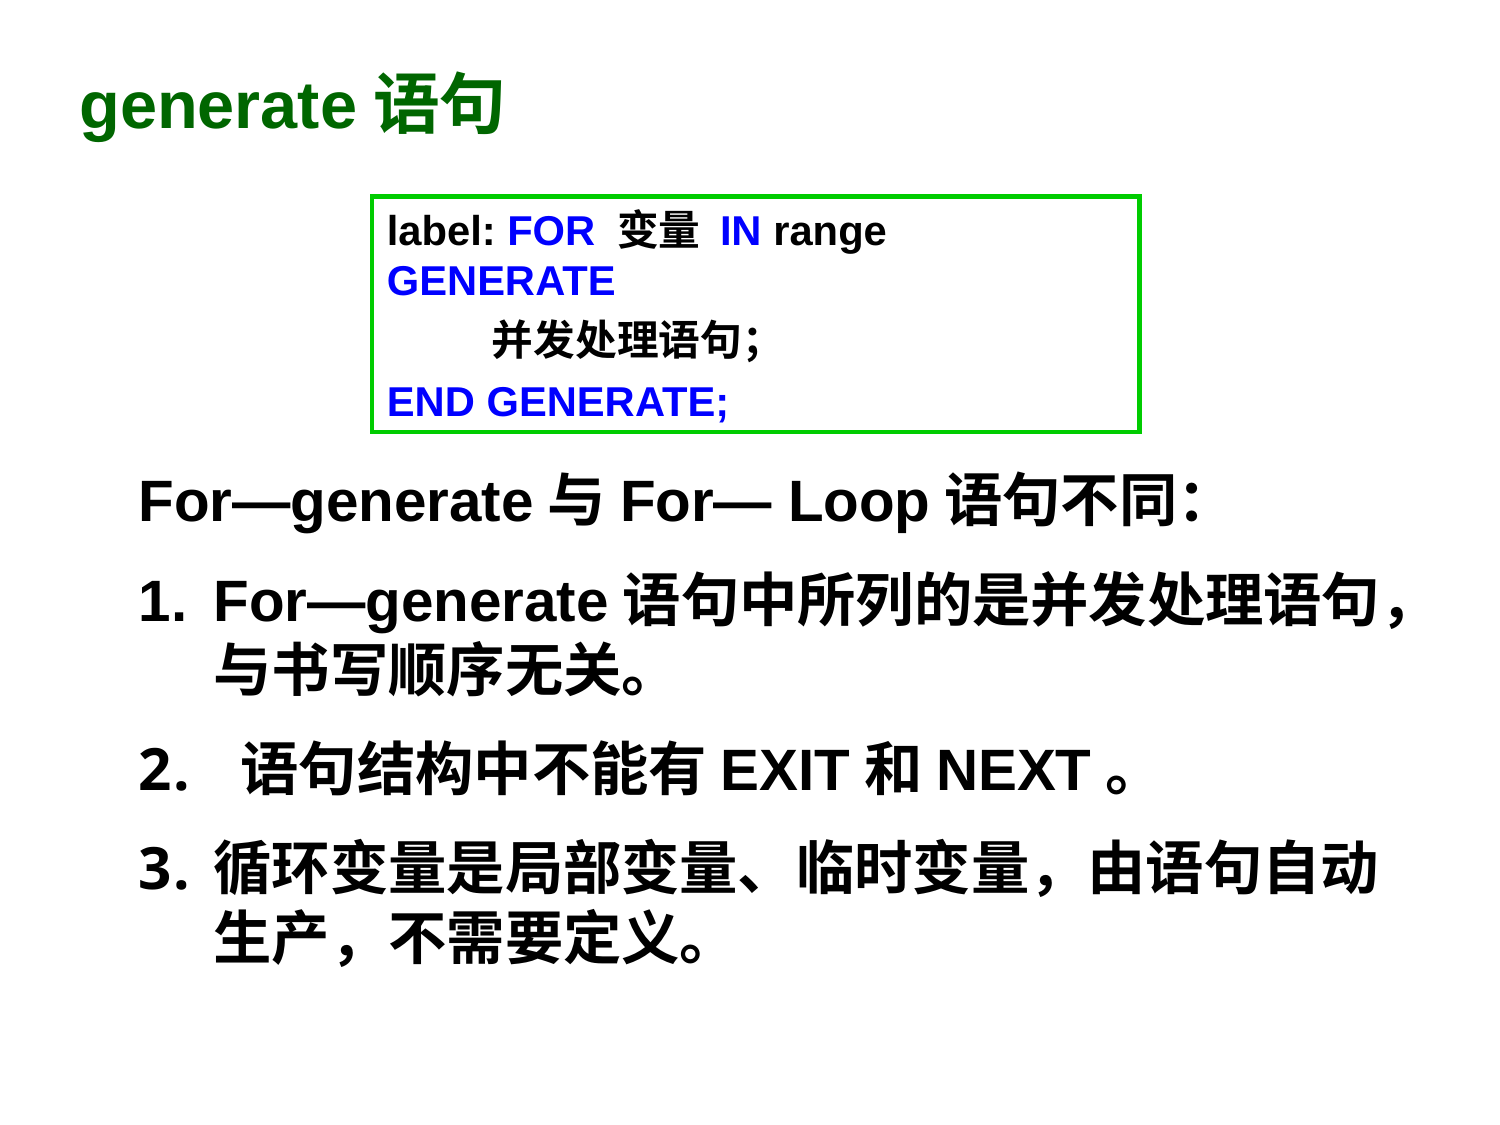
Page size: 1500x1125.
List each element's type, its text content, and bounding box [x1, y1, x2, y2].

text_box For—generate与For— Loop语句不同： For—generate语句中所列的是并发处理语句，与书写顺序无关。 语句结构中不能有EXIT和NEXT。 循环变量是局部变量、临时变量，由语句自动 生产，不需要定义。 [123, 456, 1424, 979]
text_box label: FOR 变量 IN range GENERATE 并发处理语句； END GENERATE; [372, 196, 1140, 432]
text_box generate语句 [64, 54, 762, 150]
